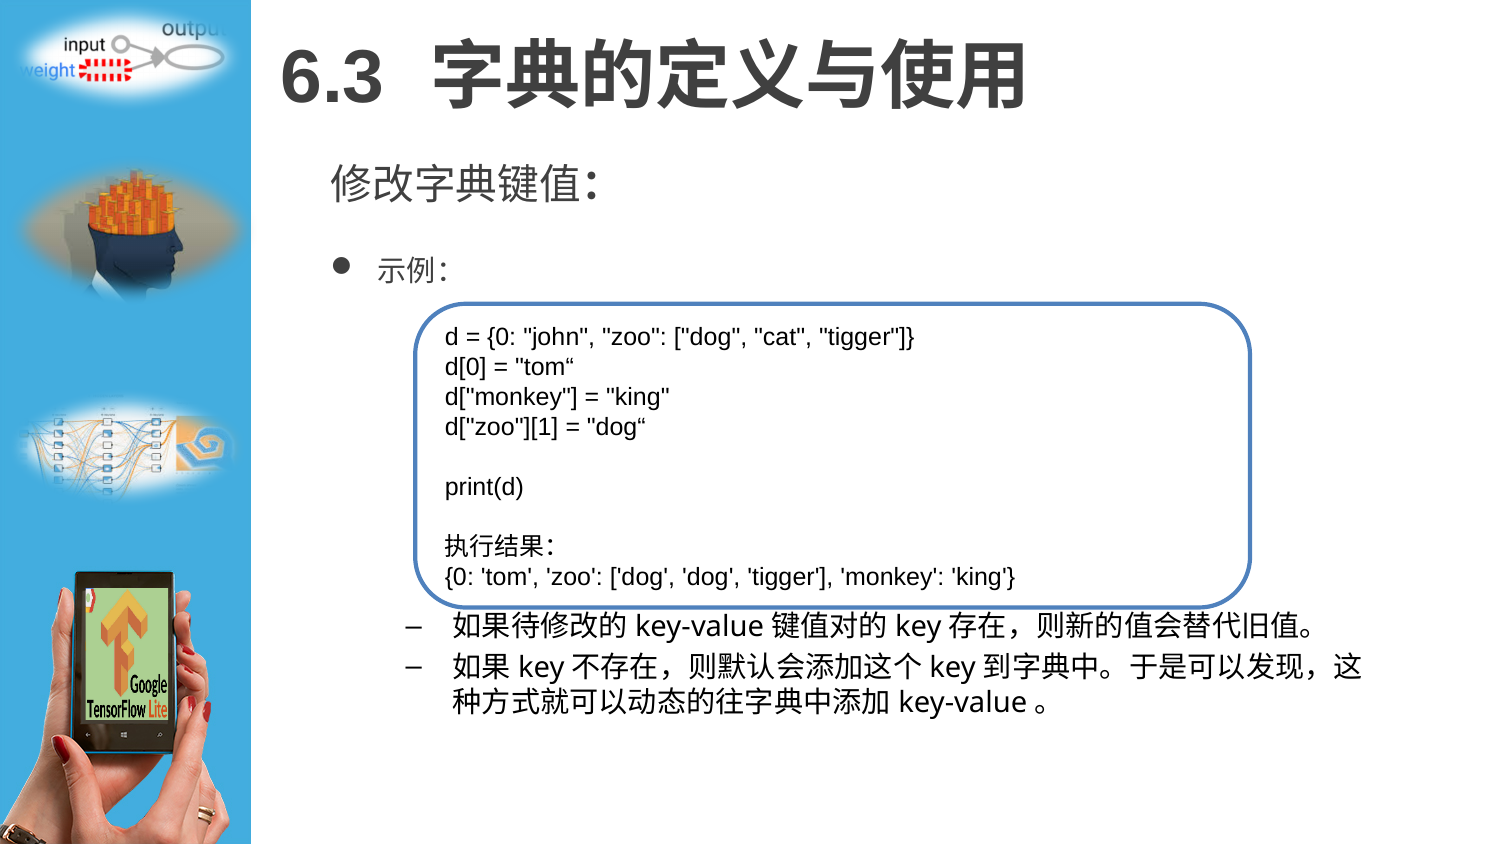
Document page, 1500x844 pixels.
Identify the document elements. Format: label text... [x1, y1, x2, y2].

text_box d = {0: "john", "zoo": ["dog", "cat", "tigger"]} d[0] = "tom“ d["monkey"] = "king" d["zoo"][1] = "dog“ print(d) 执行结果： {0: 'tom', 'zoo': ['dog', 'dog', 'tigger'], 'monkey': 'king'} [413, 301, 1253, 610]
title 6.3 字典的定义与使用 [265, 0, 1500, 146]
picture [0, 0, 1500, 844]
list 修改字典键值： [315, 145, 1450, 221]
list 示例： 如果待修改的key-value键值对的key存在，则新的值会替代旧值。 如果key不存在，则默认会添加这个key到字典中。于是可以发现，这种方式就可以动态的往字典中添加key-value。 [265, 244, 1400, 737]
